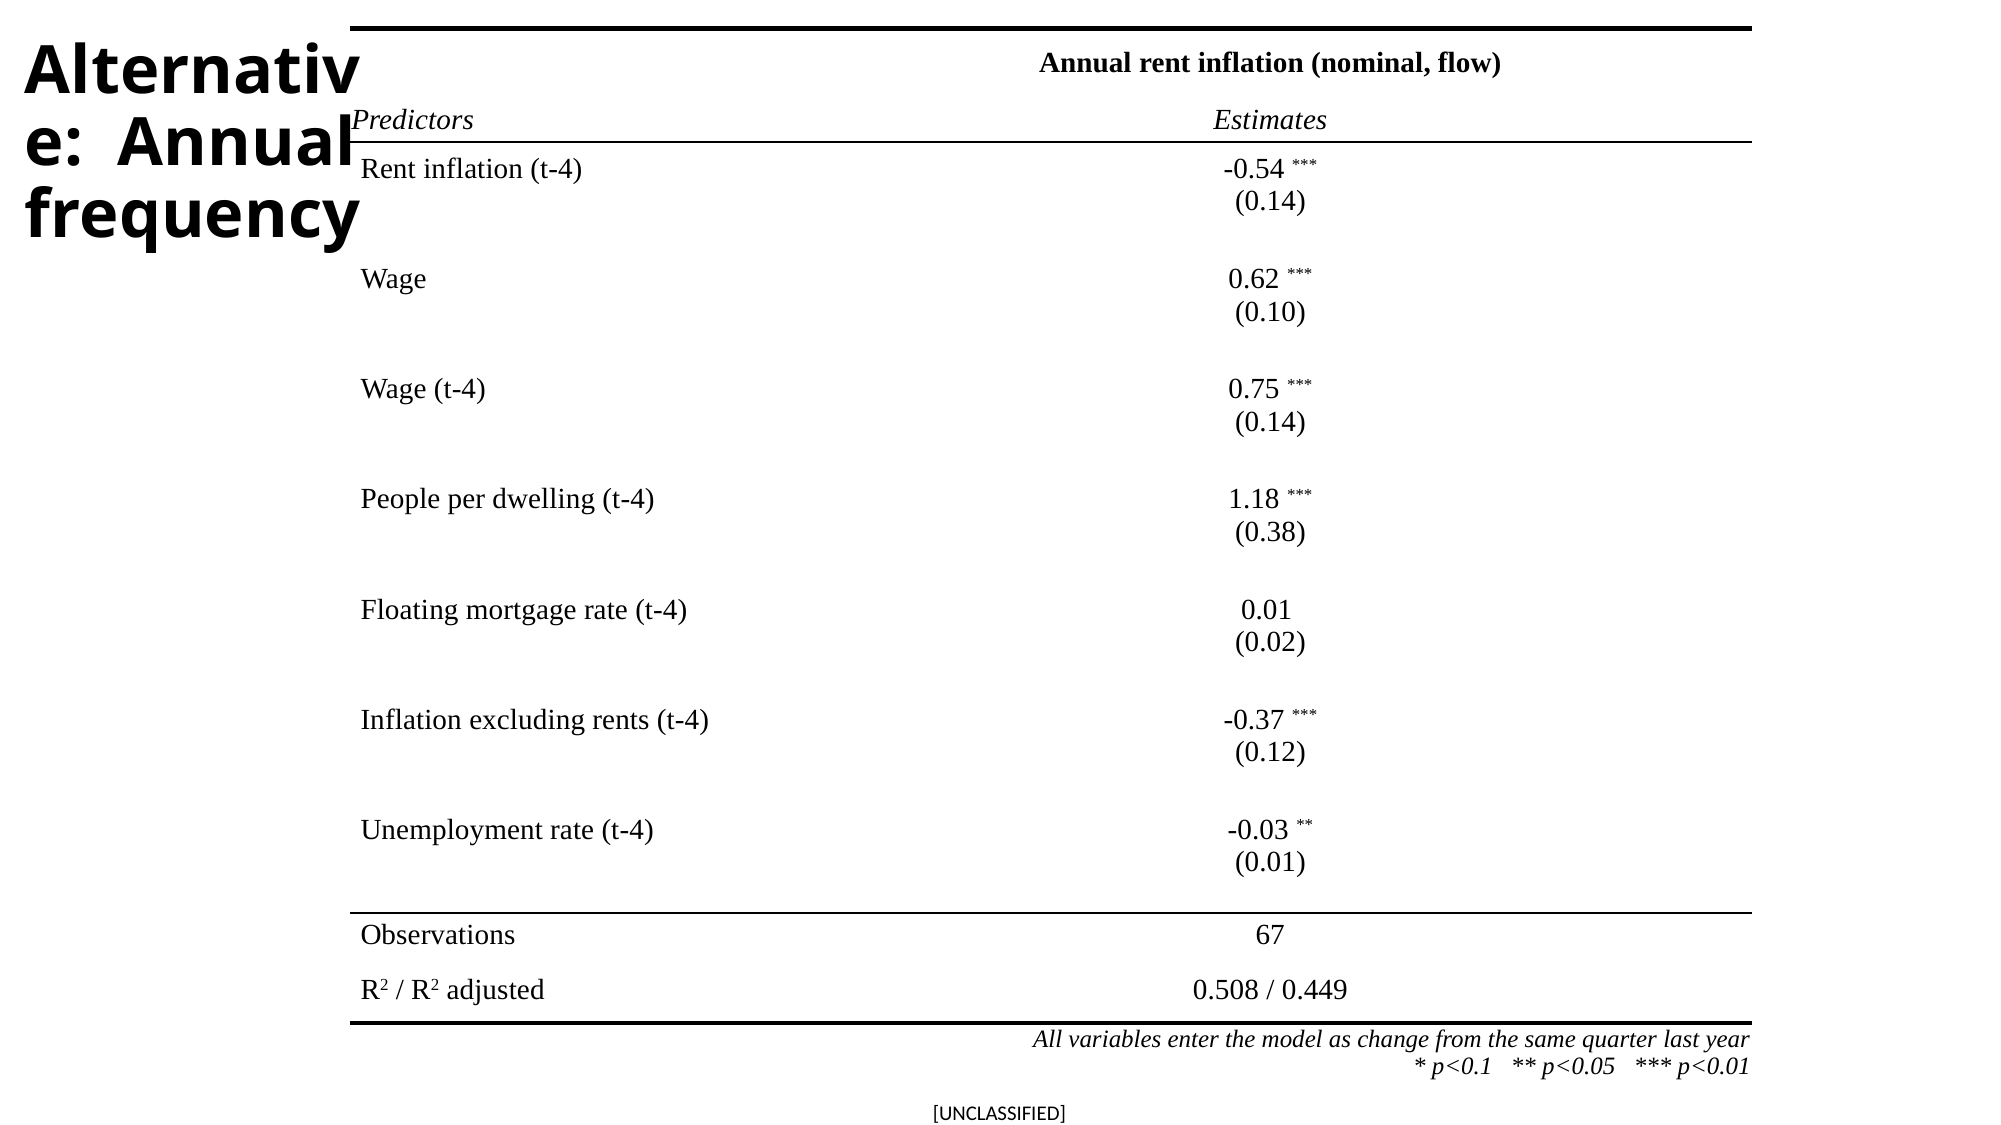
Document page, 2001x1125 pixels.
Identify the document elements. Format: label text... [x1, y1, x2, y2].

table_header [350, 31, 789, 96]
table_cell Observations [350, 914, 789, 968]
text_box Alternative: Annual frequency [10, 28, 350, 456]
table_cell People per dwelling (t-4) [350, 472, 789, 583]
table_cell 0.62 *** (0.10) [789, 252, 1752, 362]
table_cell Predictors [350, 96, 789, 141]
table_cell Floating mortgage rate (t-4) [350, 583, 789, 693]
table_cell 0.01 (0.02) [789, 583, 1752, 693]
table_cell -0.03 ** (0.01) [789, 803, 1752, 912]
table_cell R2 / R2 adjusted [350, 968, 789, 1021]
table_header Annual rent inflation (nominal, flow) [789, 31, 1752, 96]
table_cell Unemployment rate (t-4) [350, 803, 789, 912]
table_cell Wage (t-4) [350, 362, 789, 472]
table_cell 1.18 *** (0.38) [789, 472, 1752, 583]
table_cell Inflation excluding rents (t-4) [350, 693, 789, 803]
table_cell Estimates [789, 96, 1752, 141]
table_cell 0.75 *** (0.14) [789, 362, 1752, 472]
table_cell Rent inflation (t-4) [350, 143, 789, 252]
table_cell Wage [350, 252, 789, 362]
table_cell All variables enter the model as change from the same quarter last year * p<0.1 ** p<0.05 *** p<0.01 [350, 1025, 1752, 1082]
table_cell 67 [789, 914, 1752, 968]
table_cell -0.37 *** (0.12) [789, 693, 1752, 803]
table_cell 0.508 / 0.449 [789, 968, 1752, 1021]
table_cell -0.54 *** (0.14) [789, 143, 1752, 252]
